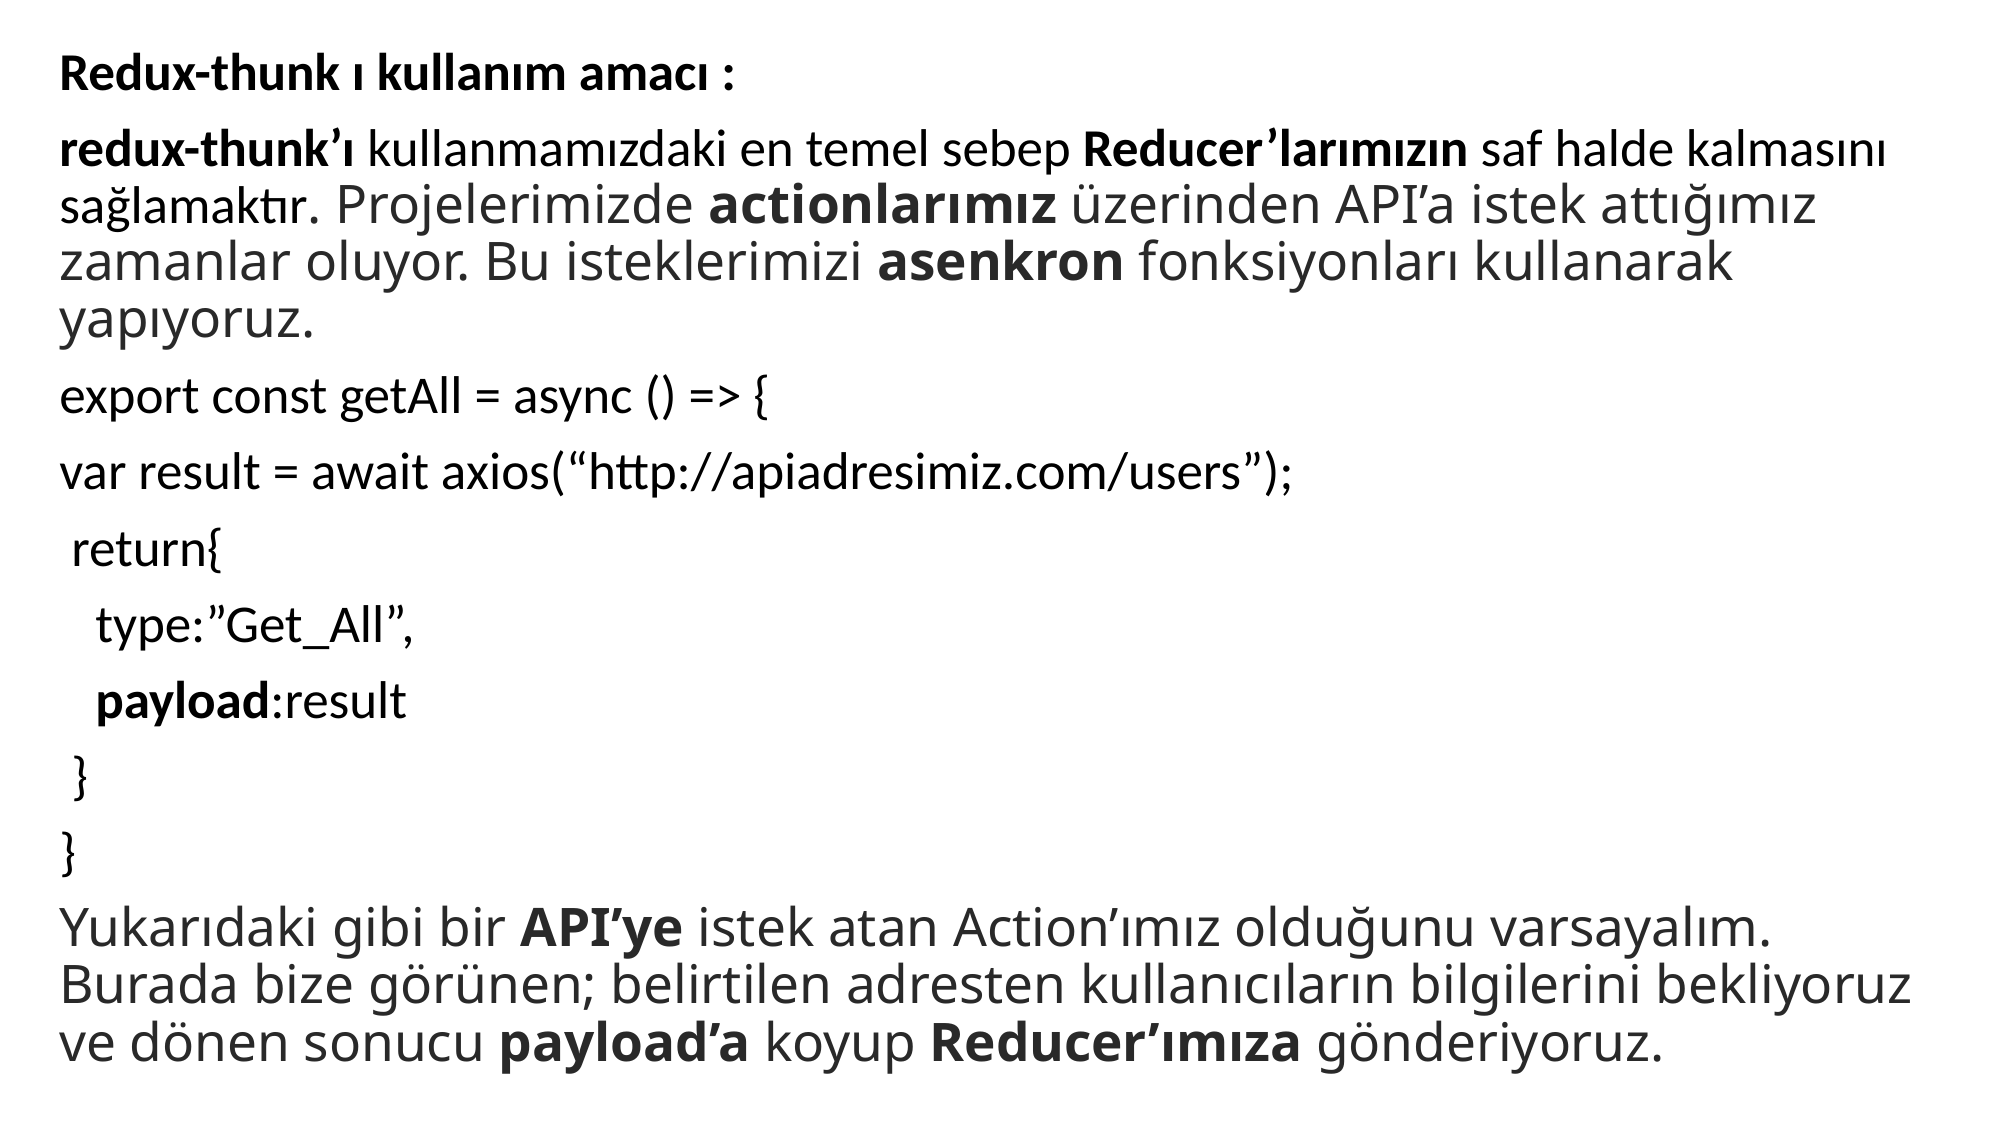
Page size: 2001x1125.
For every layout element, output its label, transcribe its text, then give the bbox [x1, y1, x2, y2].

list Redux-thunk ı kullanım amacı : redux-thunk’ı kullanmamızdaki en temel sebep Reducer’larımızın saf halde kalmasını sağlamaktır. Projelerimizde actionlarımız üzerinden API’a istek attığımız zamanlar oluyor. Bu isteklerimizi asenkron fonksiyonları kullanarak yapıyoruz. export const getAll = async () => { var result = await axios(“http://apiadresimiz.com/users”); return{ type:”Get_All”, payload:result } } Yukarıdaki gibi bir API’ye istek atan Action’ımız olduğunu varsayalım. Burada bize görünen; belirtilen adresten kullanıcıların bilgilerini bekliyoruz ve dönen sonucu payload’a koyup Reducer’ımıza gönderiyoruz. [44, 37, 1952, 1093]
